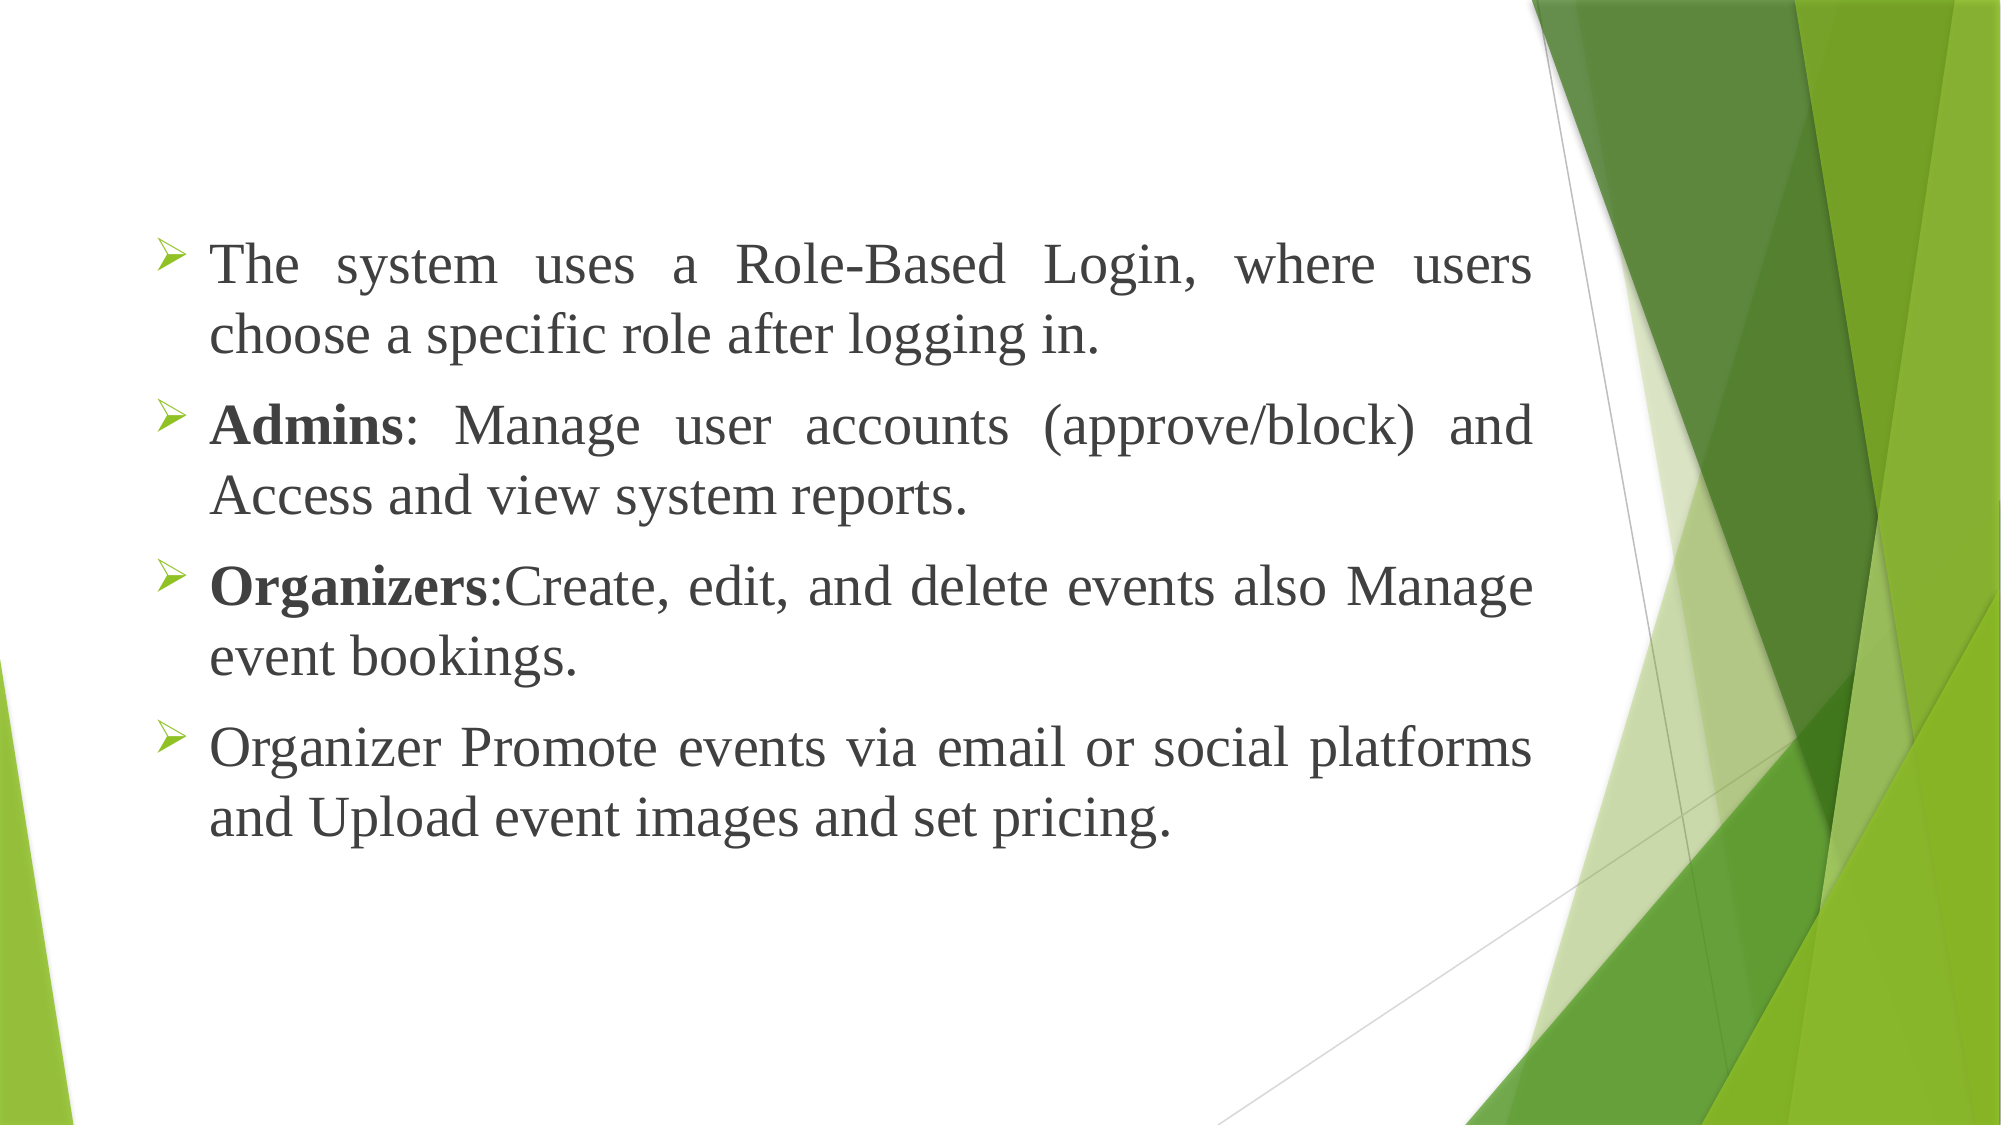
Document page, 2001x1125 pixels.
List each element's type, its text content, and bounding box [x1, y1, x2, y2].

list The system uses a Role-Based Login, where users choose a specific role after logging in. Admins: Manage user accounts (approve/block) and Access and view system reports. Organizers:Create, edit, and delete events also Manage event bookings. Organizer Promote events via email or social platforms and Upload event images and set pricing. [138, 217, 1549, 1046]
